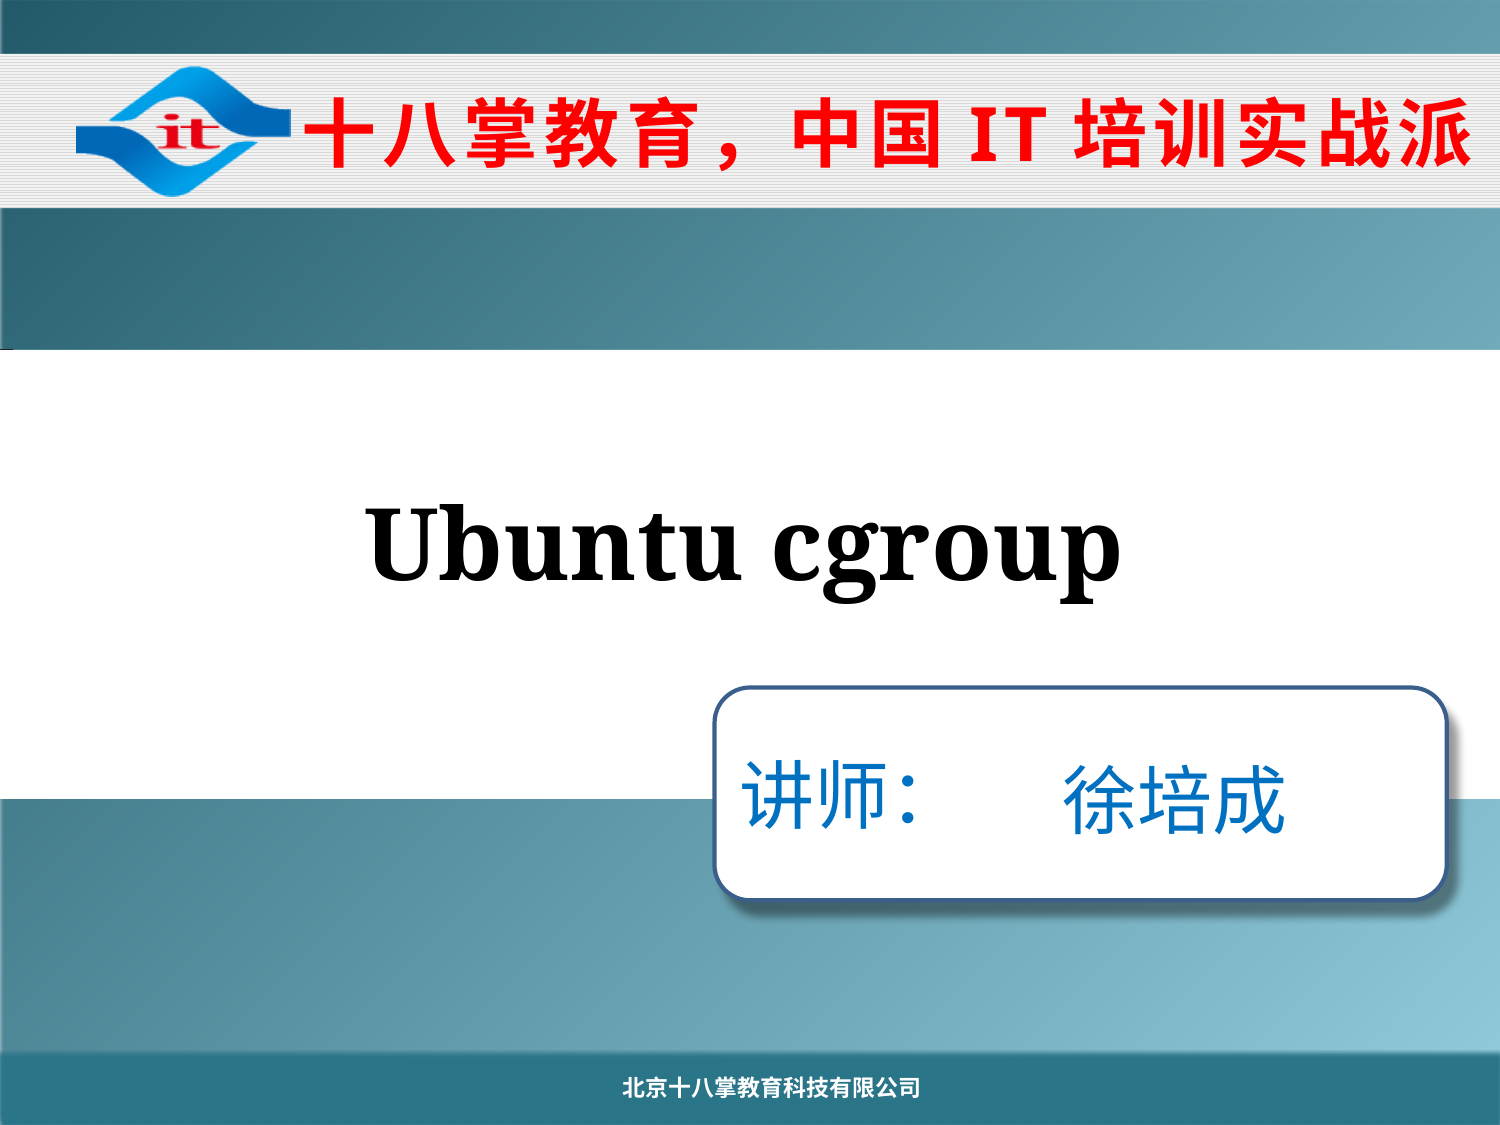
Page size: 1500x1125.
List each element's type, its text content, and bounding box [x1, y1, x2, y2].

list 徐培成 [980, 751, 1371, 846]
picture [76, 66, 291, 197]
list Ubuntu cgroup [64, 473, 1424, 622]
